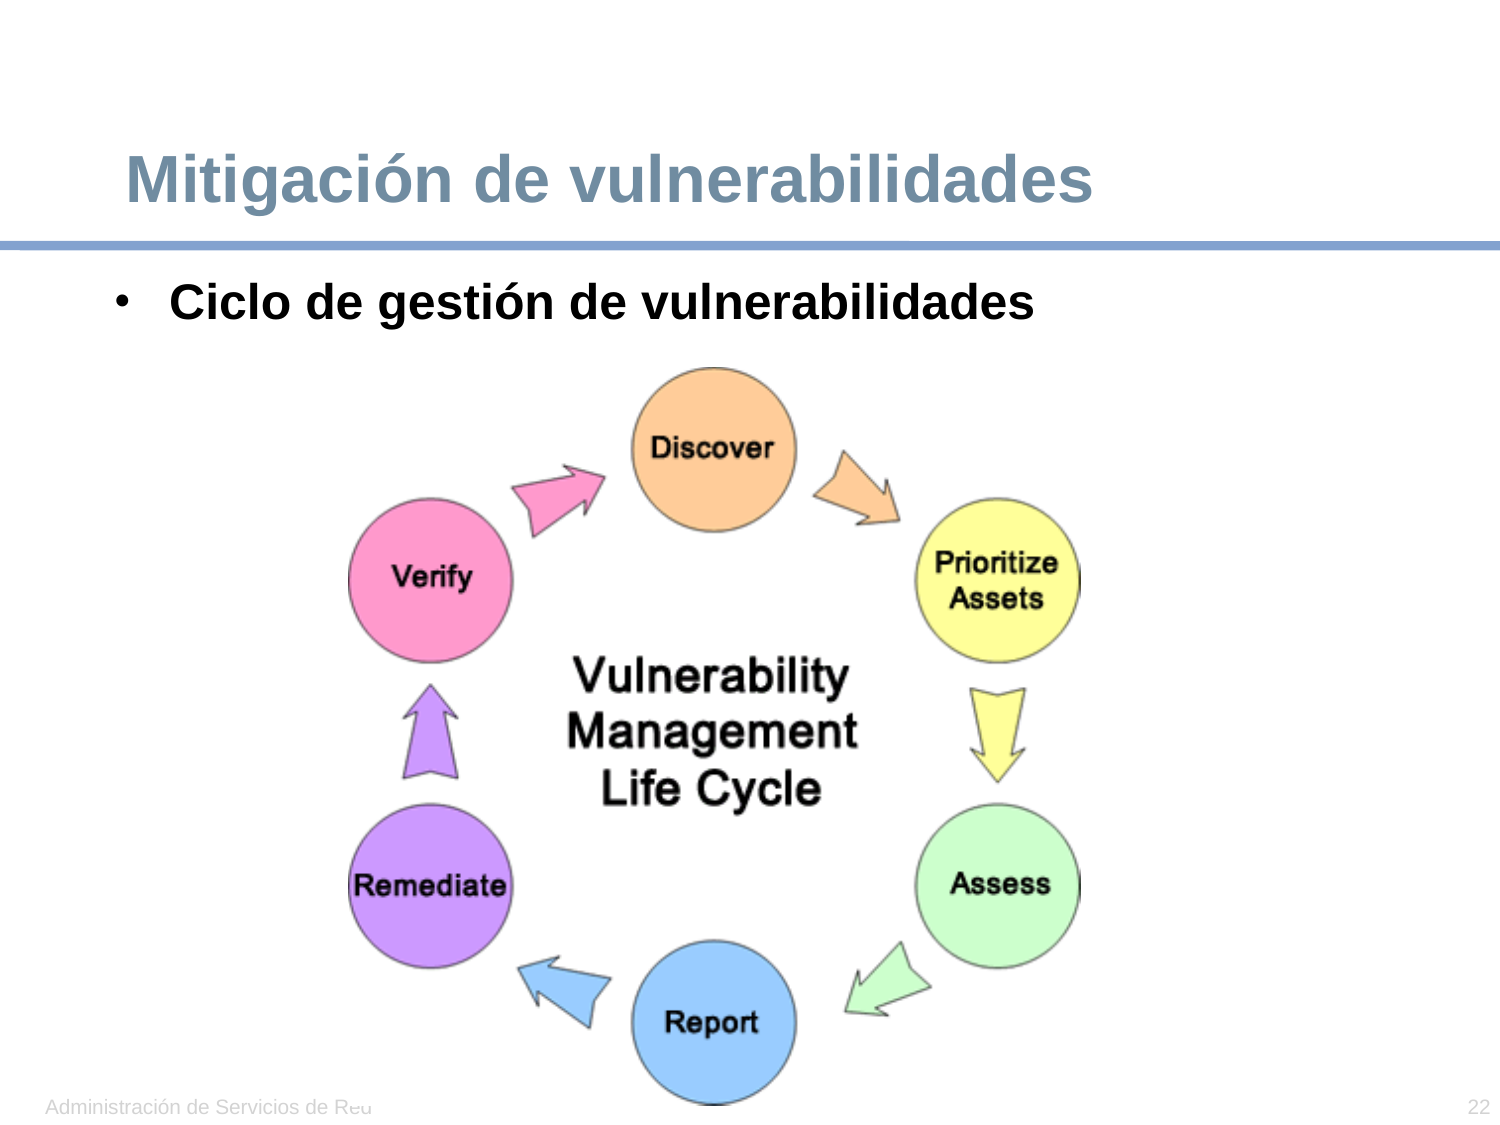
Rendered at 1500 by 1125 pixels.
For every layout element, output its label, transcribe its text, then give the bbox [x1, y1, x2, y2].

picture [348, 367, 1081, 1107]
title Mitigación de vulnerabilidades [111, 66, 1446, 224]
list Ciclo de gestión de vulnerabilidades [100, 266, 1432, 351]
